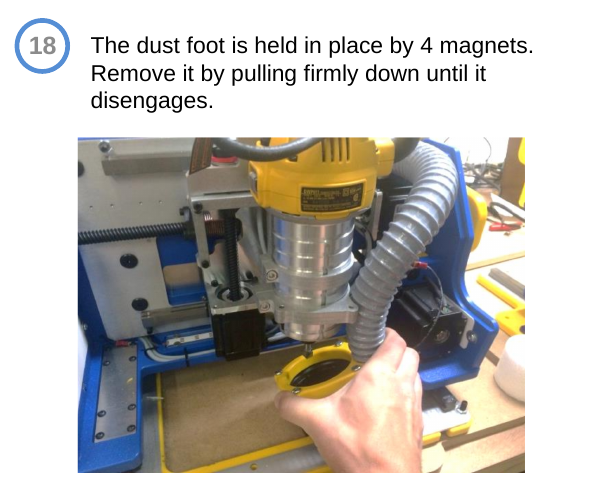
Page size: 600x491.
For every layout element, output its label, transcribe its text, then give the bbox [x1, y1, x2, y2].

slide_number 17 [18, 27, 68, 63]
list The dust foot is held in place by 4 magnets. Remove it by pulling firmly down until it disengages. [88, 28, 570, 228]
picture [76, 136, 525, 473]
